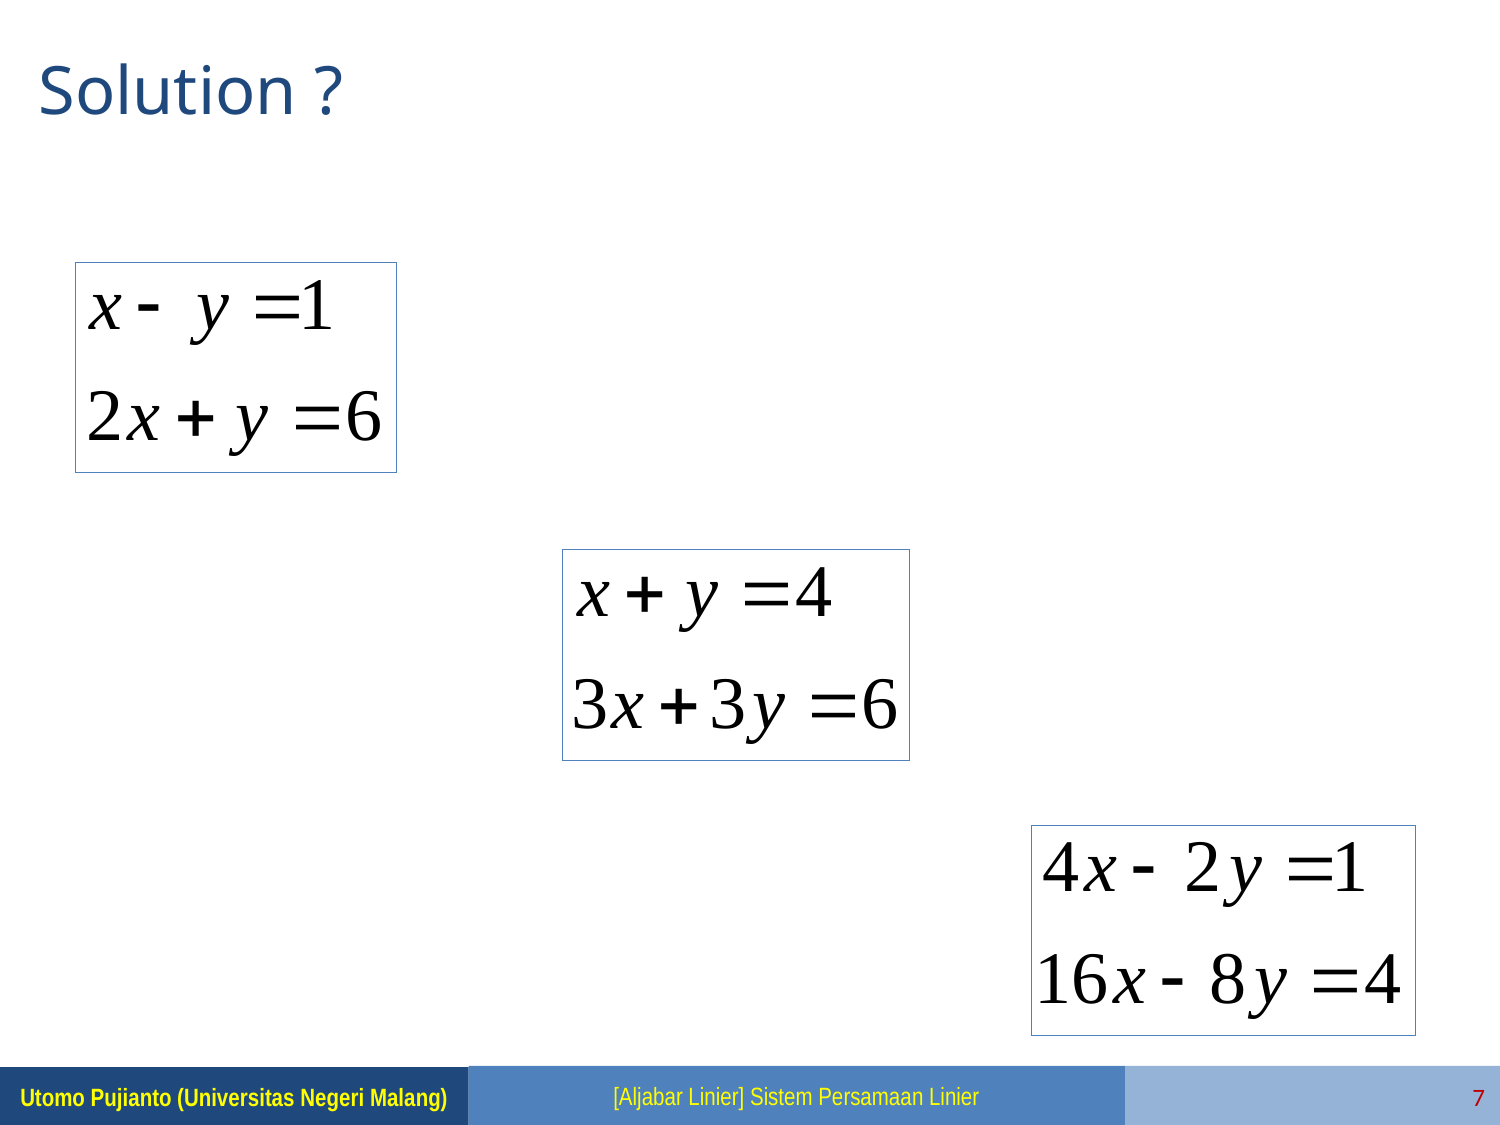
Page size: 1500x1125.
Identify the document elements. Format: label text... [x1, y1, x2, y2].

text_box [562, 549, 910, 761]
title Solution ? [23, 23, 1477, 153]
slide_number 7 [1149, 1066, 1500, 1125]
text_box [1031, 824, 1416, 1036]
footer [Aljabar Linier] Sistem Persamaan Linier [468, 1065, 1125, 1125]
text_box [74, 262, 397, 474]
